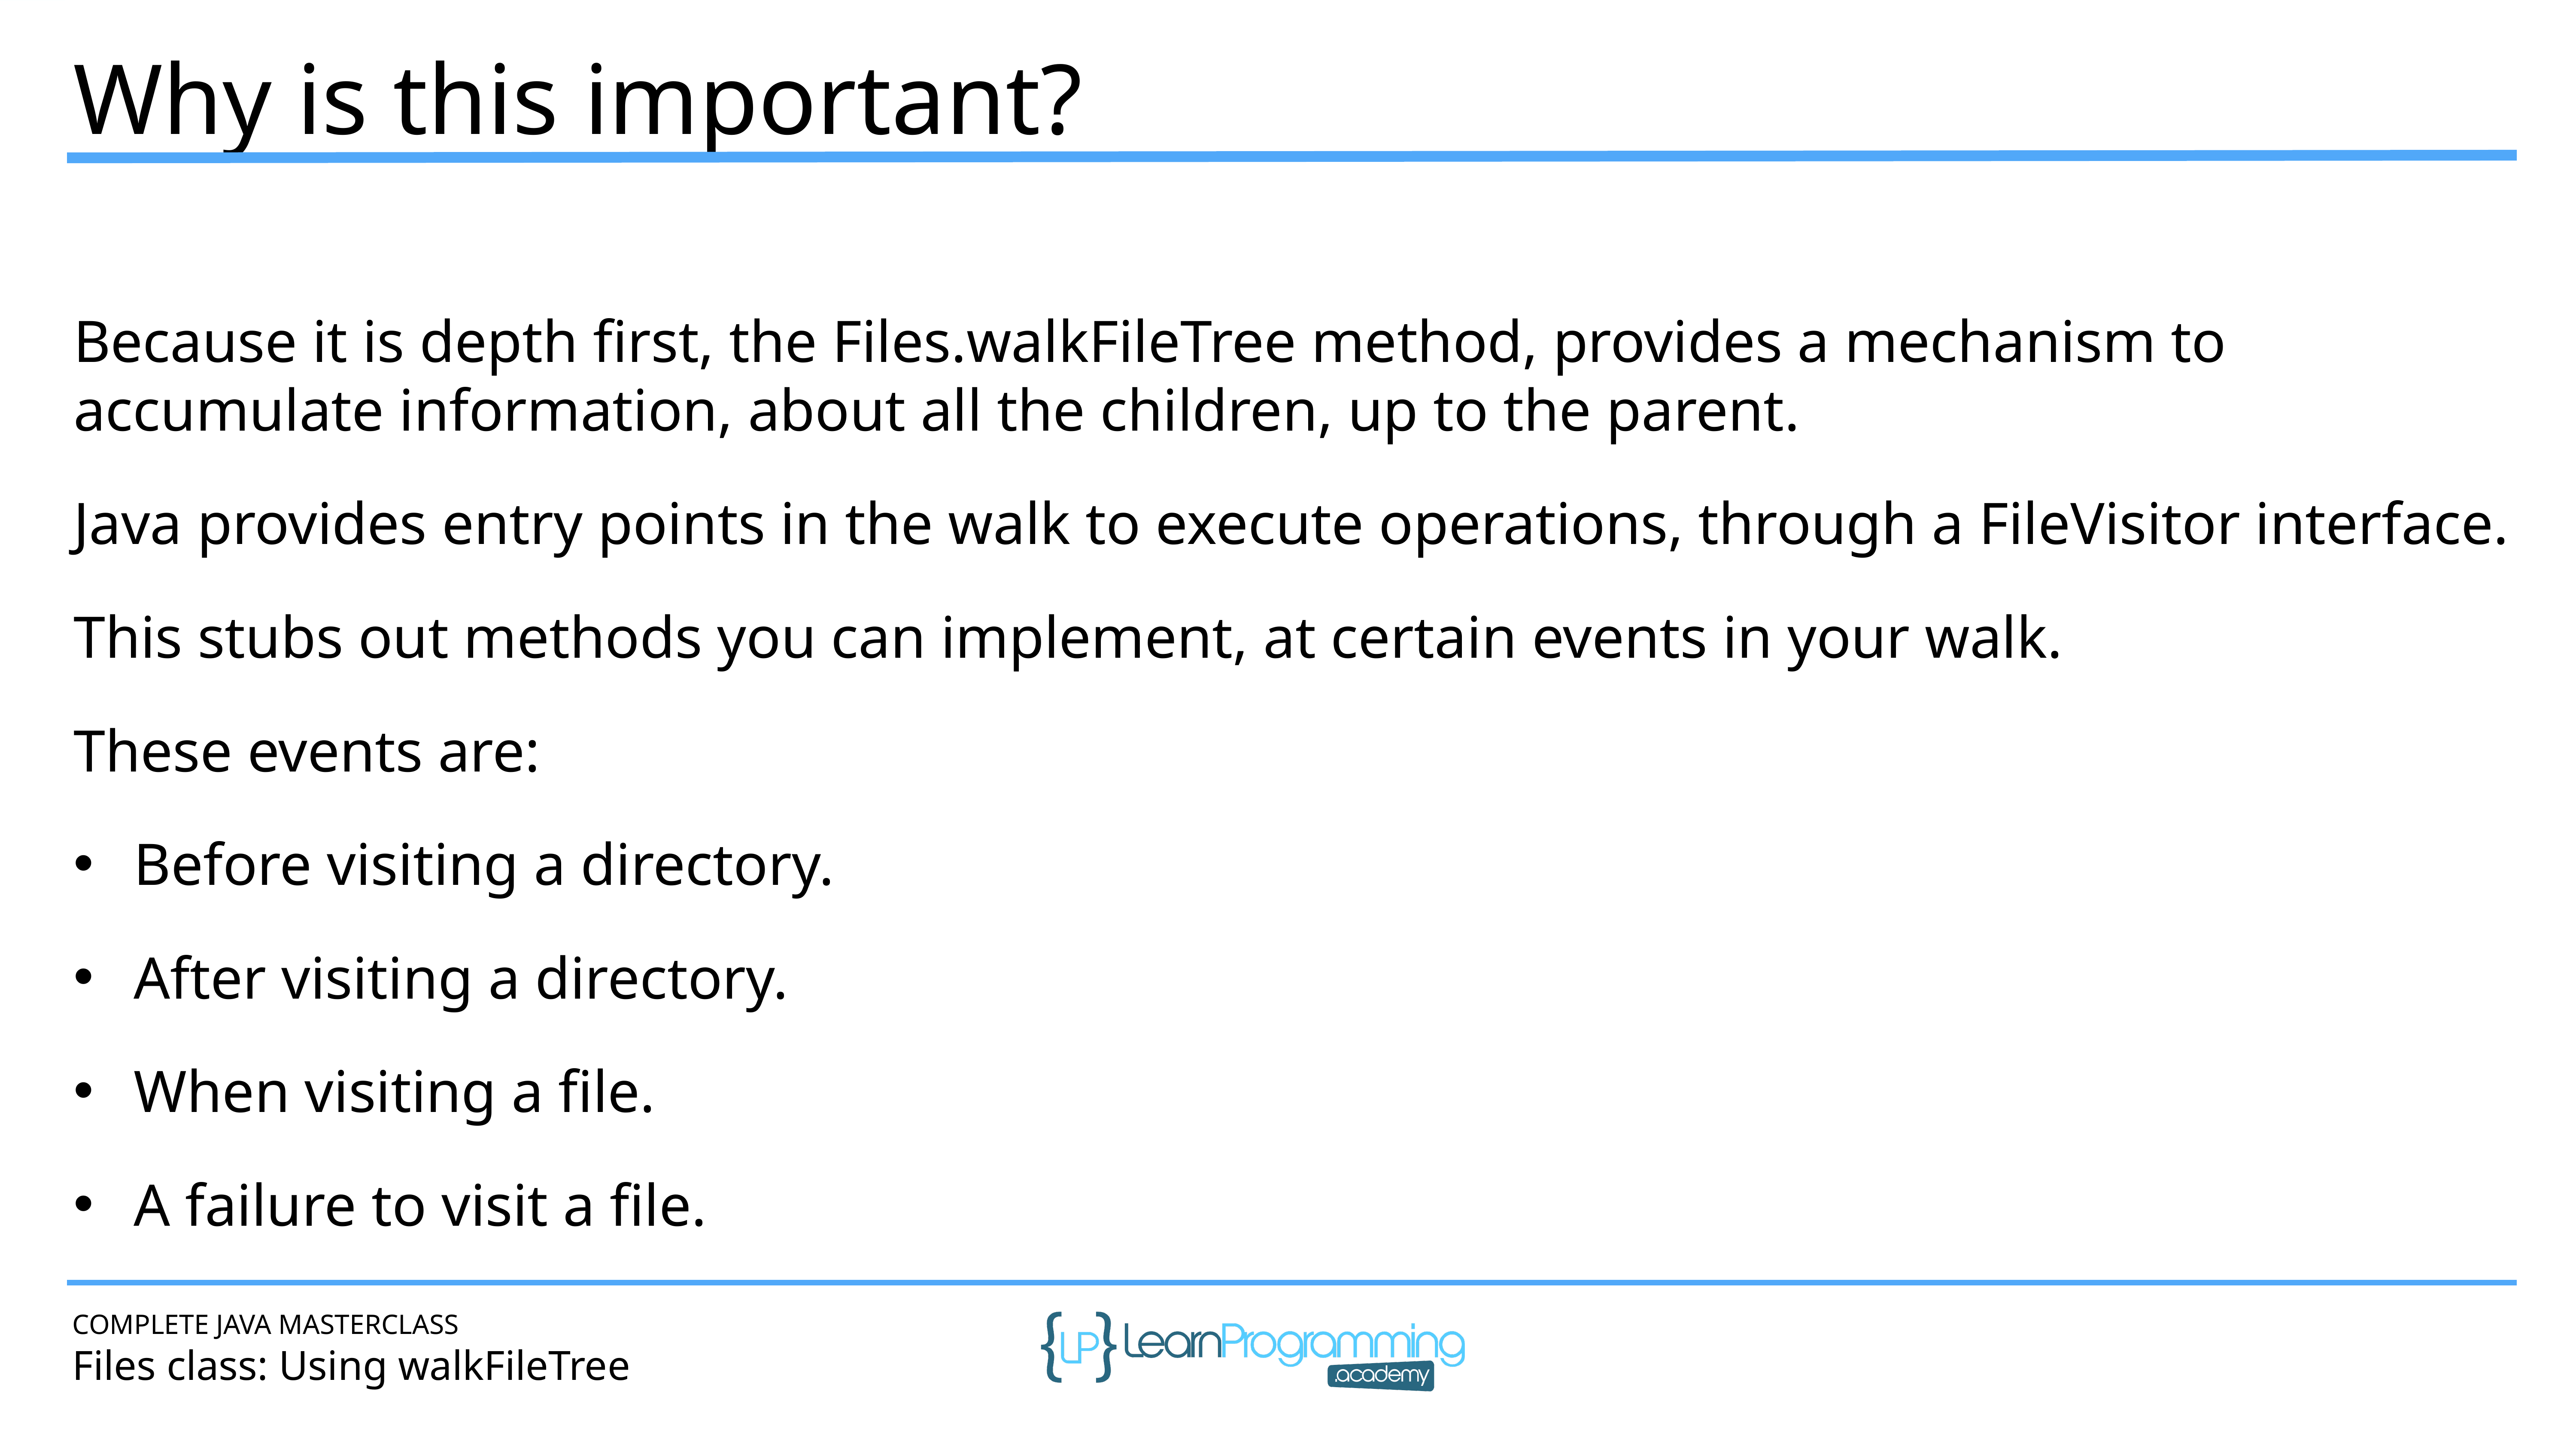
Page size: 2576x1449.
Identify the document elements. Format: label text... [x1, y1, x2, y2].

text_box Why is this important? [67, 32, 1088, 159]
picture [1032, 1302, 1477, 1400]
text_box COMPLETE JAVA MASTERCLASS Files class: Using walkFileTree [67, 1302, 1030, 1394]
text_box Because it is depth first, the Files.walkFileTree method, provides a mechanism to accumulate information, about all the children, up to the parent. Java provides entry points in the walk to execute operations, through a FileVisitor interface. This stubs out methods you can implement, at certain events in your walk. These events are: Before visiting a directory. After visiting a directory. When visiting a file. A failure to visit a file. [67, 301, 2517, 1263]
